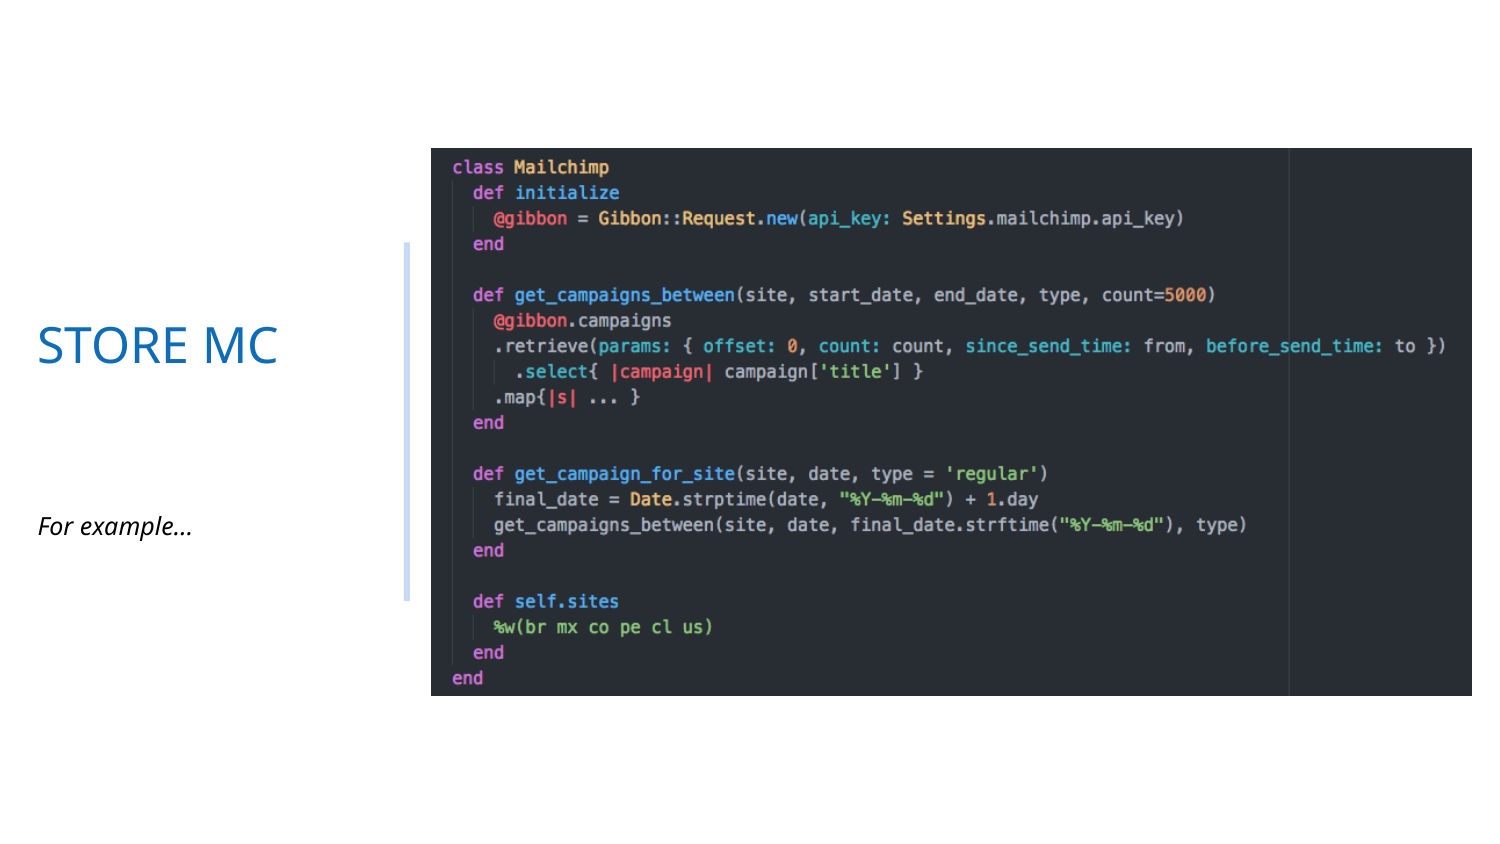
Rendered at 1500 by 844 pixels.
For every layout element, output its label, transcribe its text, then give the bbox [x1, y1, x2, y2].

text_box [403, 242, 410, 602]
picture [430, 147, 1472, 696]
text_box For example... [22, 454, 338, 597]
title STORE MC [22, 247, 383, 430]
